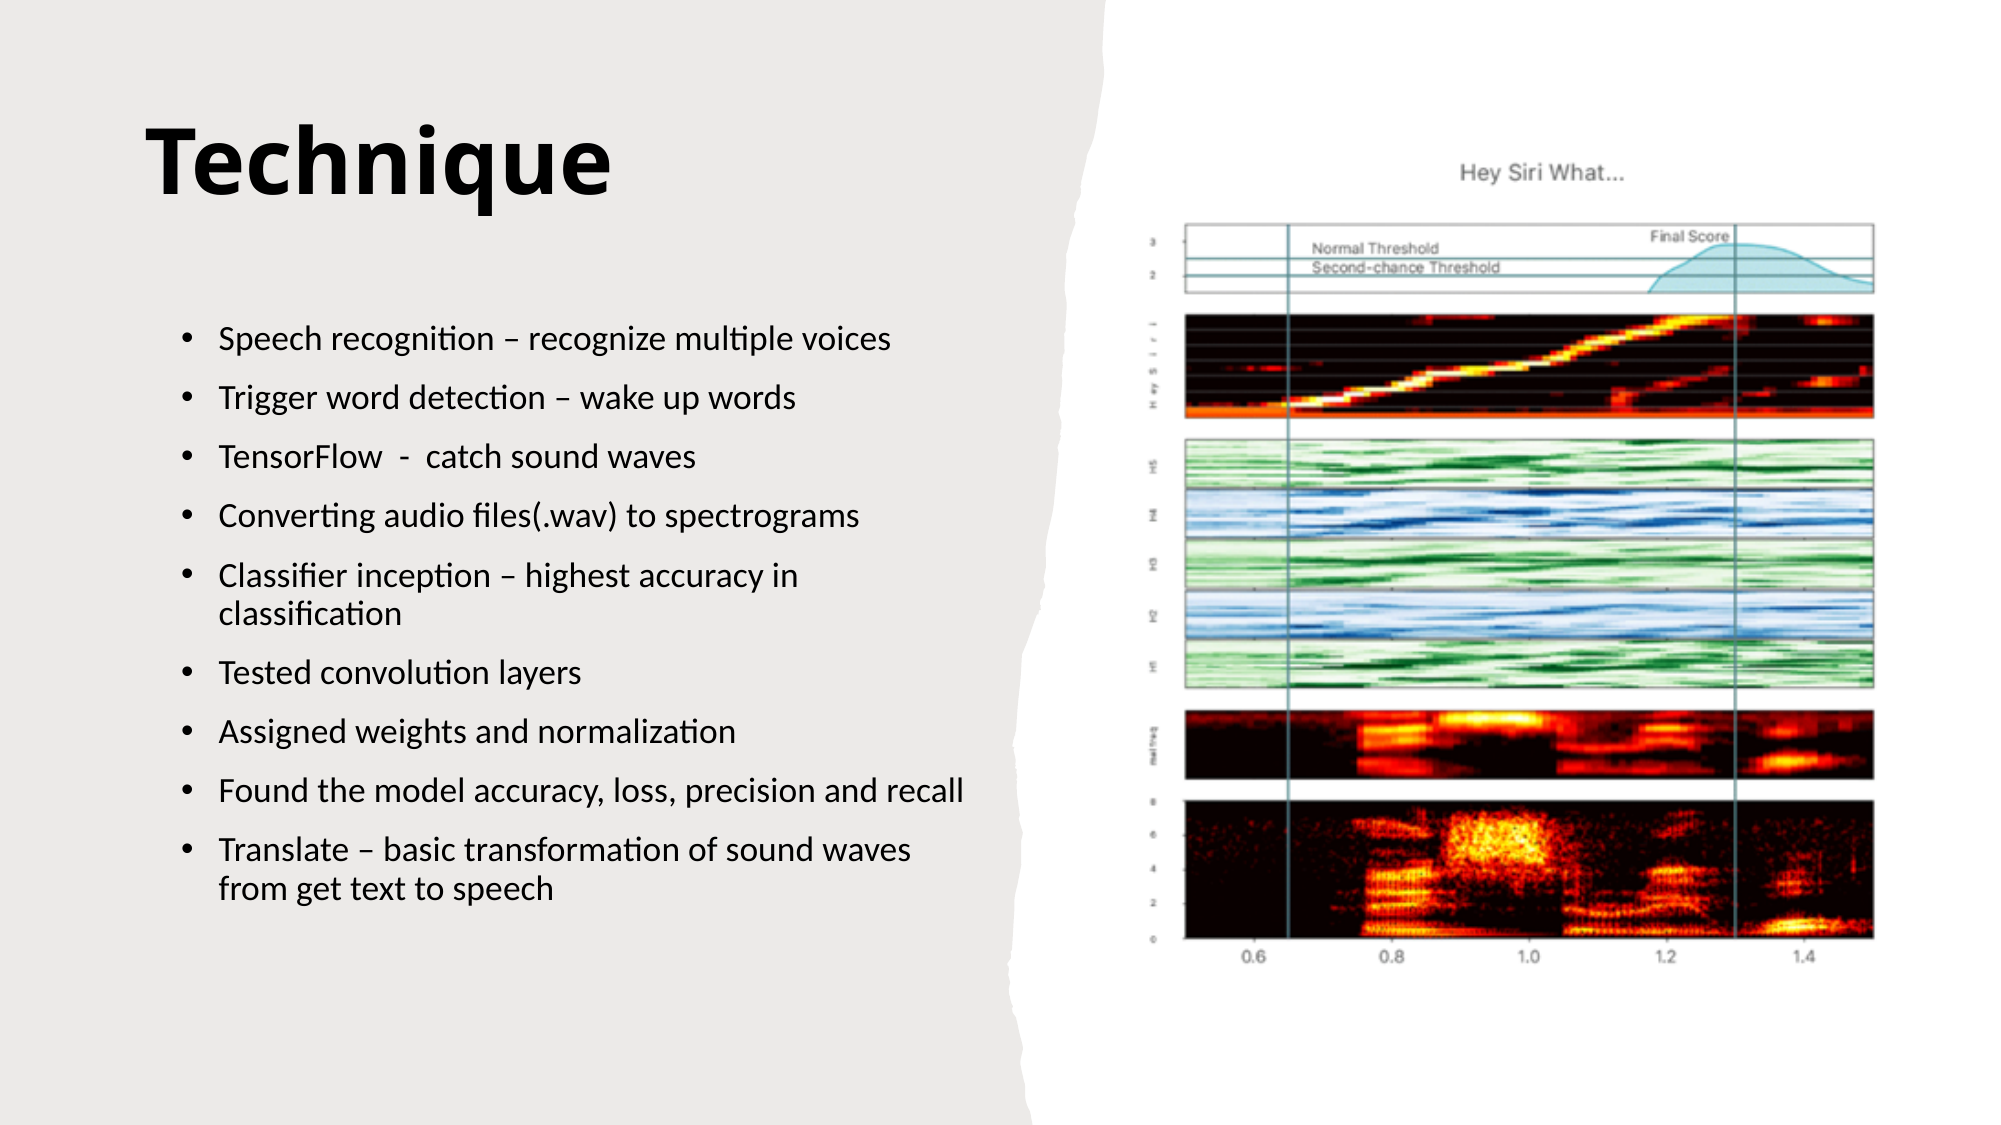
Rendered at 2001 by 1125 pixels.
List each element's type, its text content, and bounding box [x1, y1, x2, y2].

text_box [0, 0, 1107, 1125]
list Speech recognition – recognize multiple voices Trigger word detection – wake up words TensorFlow - catch sound waves Converting audio files(.wav) to spectrograms Classifier inception – highest accuracy in classification Tested convolution layers Assigned weights and normalization Found the model accuracy, loss, precision and recall Translate – basic transformation of sound waves from get text to speech [166, 312, 1000, 1033]
text_box [1009, 0, 2000, 1125]
title Technique [129, 70, 1066, 260]
picture [1128, 148, 1906, 980]
